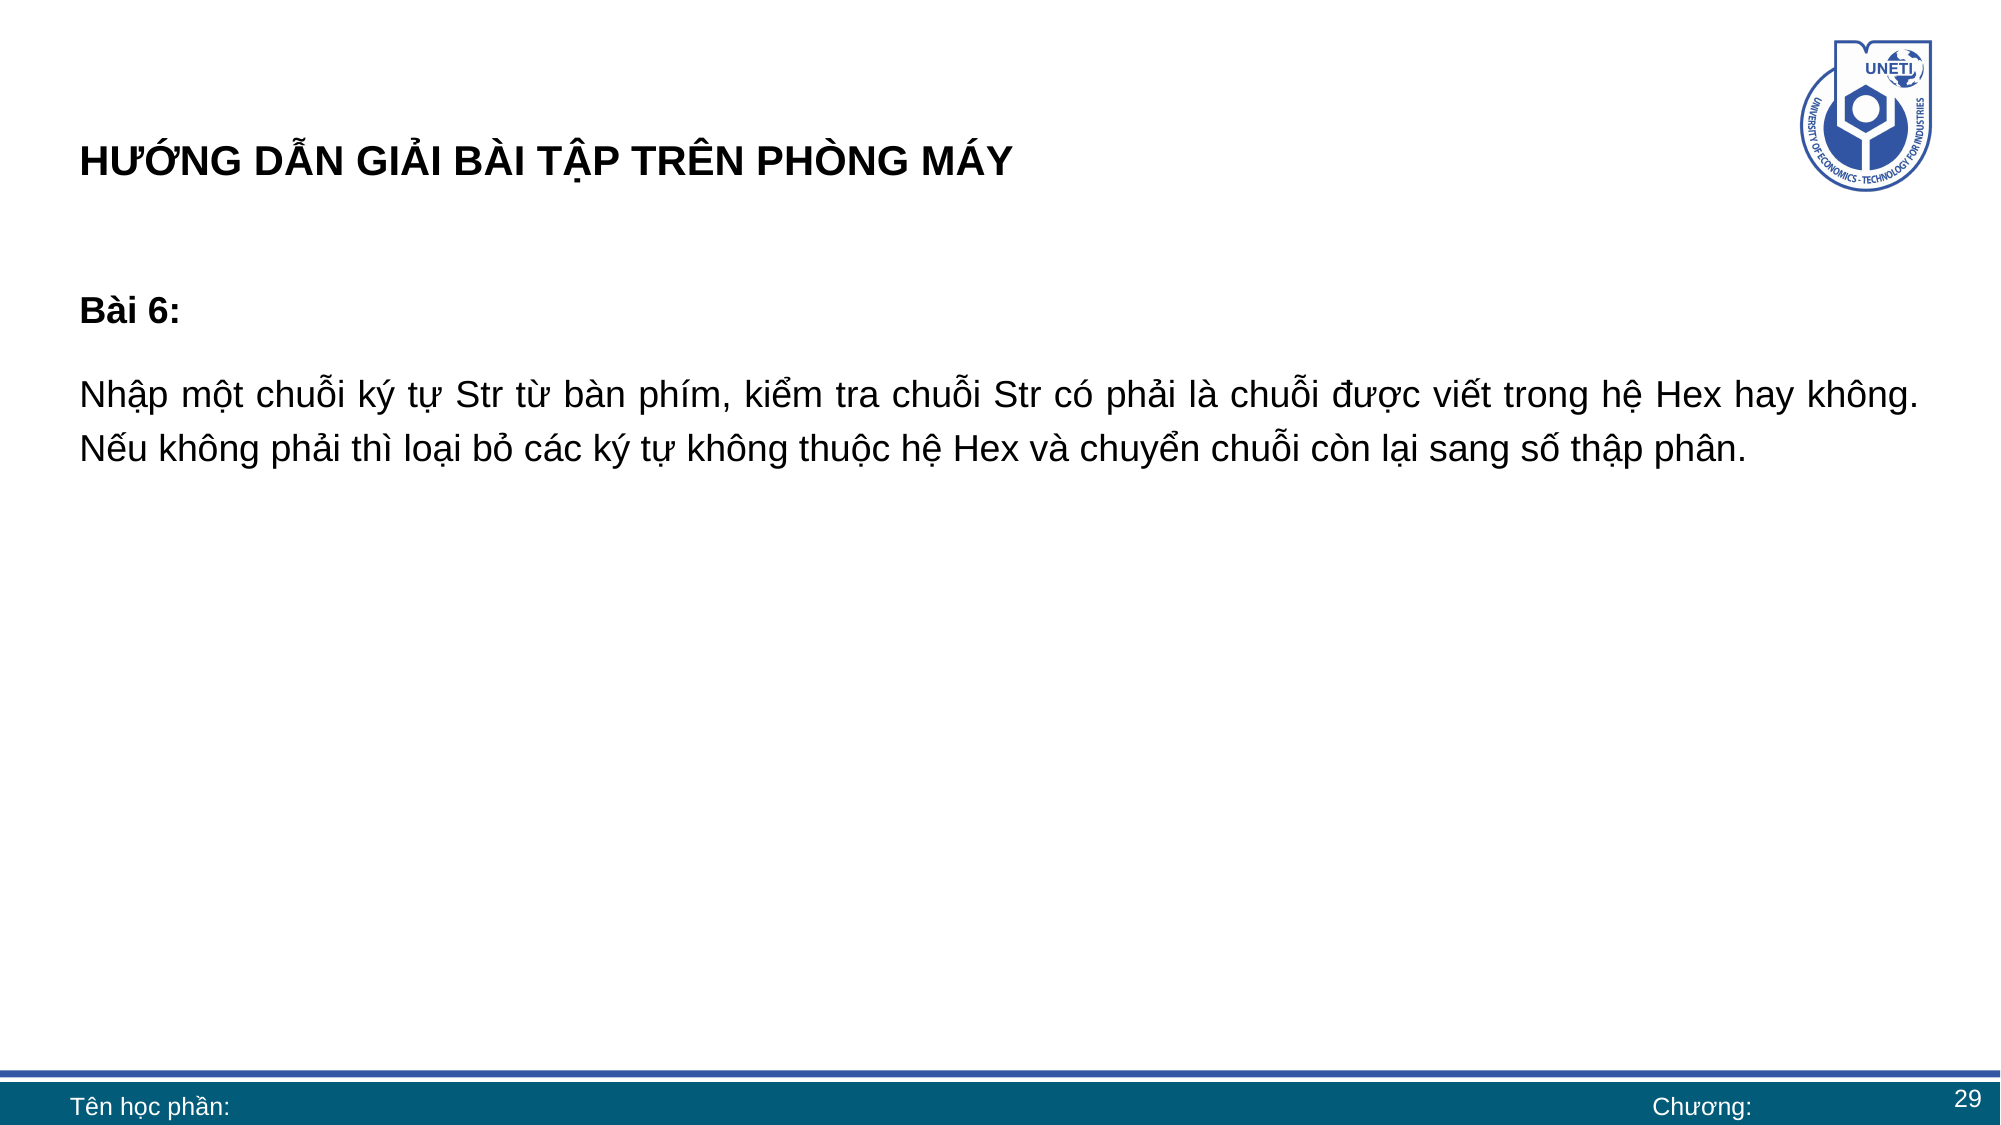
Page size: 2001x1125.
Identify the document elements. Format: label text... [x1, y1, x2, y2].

list Bài 6: Nhập một chuỗi ký tự Str từ bàn phím, kiểm tra chuỗi Str có phải là chuỗi được viết trong hệ Hex hay không. Nếu không phải thì loại bỏ các ký tự không thuộc hệ Hex và chuyển chuỗi còn lại sang số thập phân. [64, 269, 1936, 957]
picture [1798, 37, 1936, 116]
text_box Tên học phần: [55, 1082, 1591, 1125]
text_box Chương: [1591, 1082, 1815, 1125]
title HƯỚNG DẪN GIẢI BÀI TẬP TRÊN PHÒNG MÁY [64, 116, 1936, 248]
slide_number 29 [1547, 1071, 1998, 1124]
